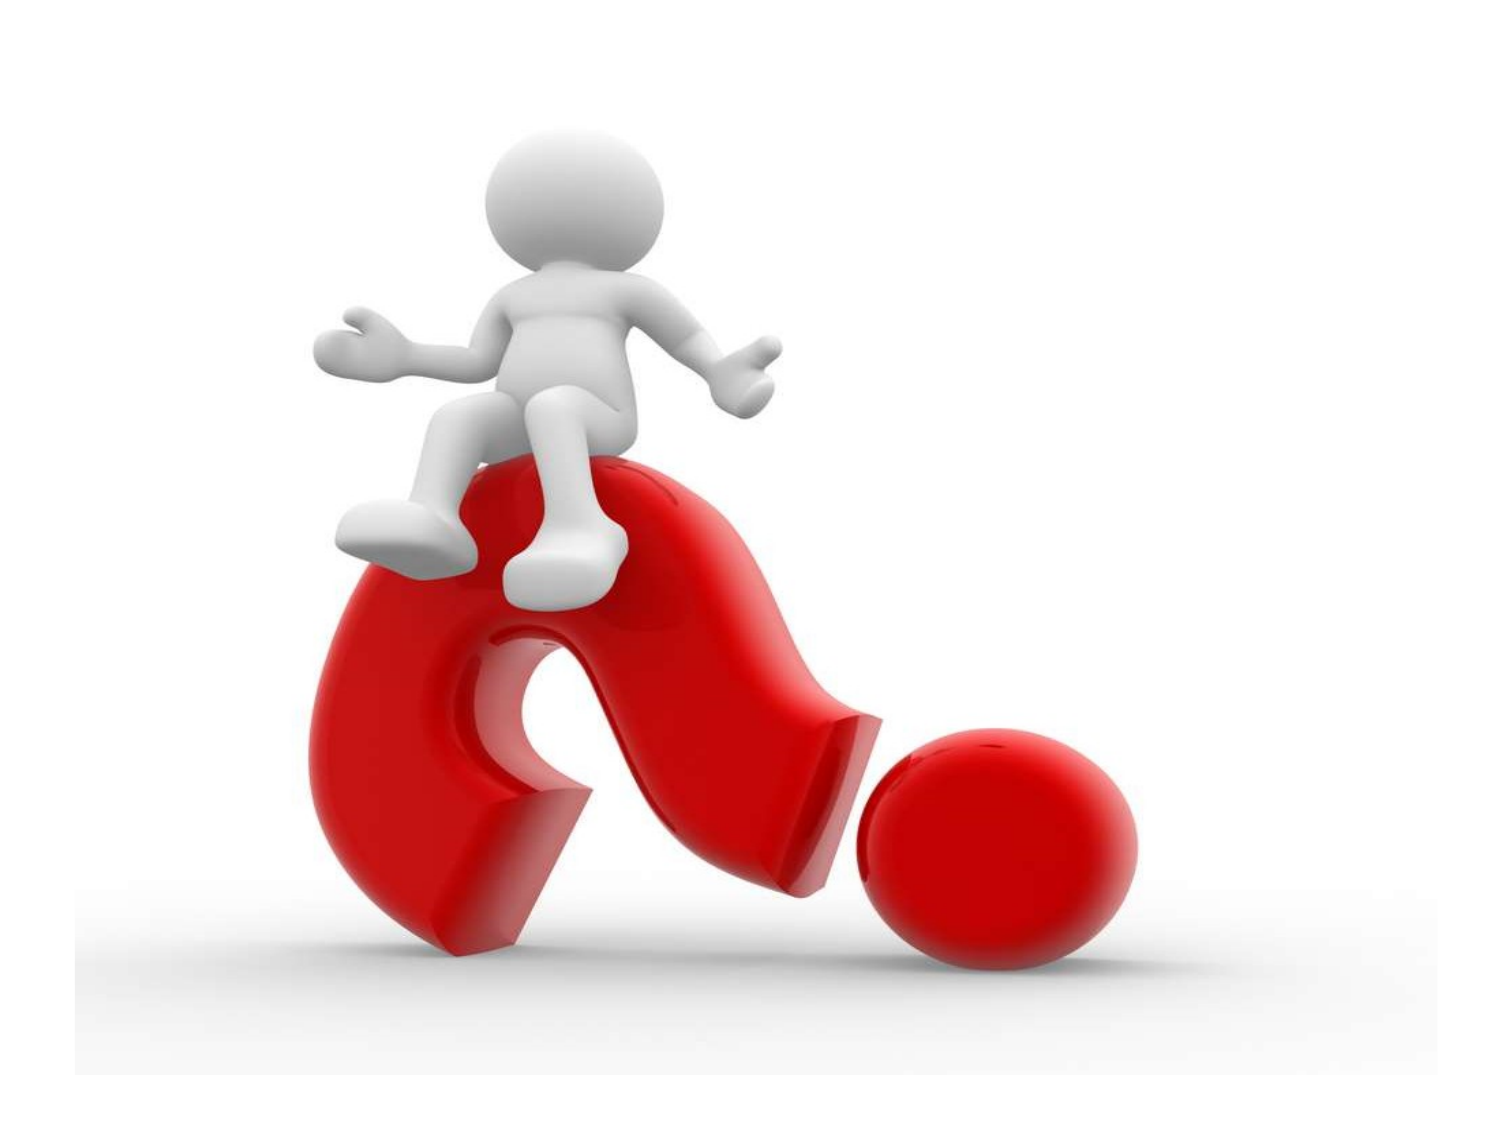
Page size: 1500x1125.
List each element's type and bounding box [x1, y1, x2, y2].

text_box [74, 125, 1438, 1075]
